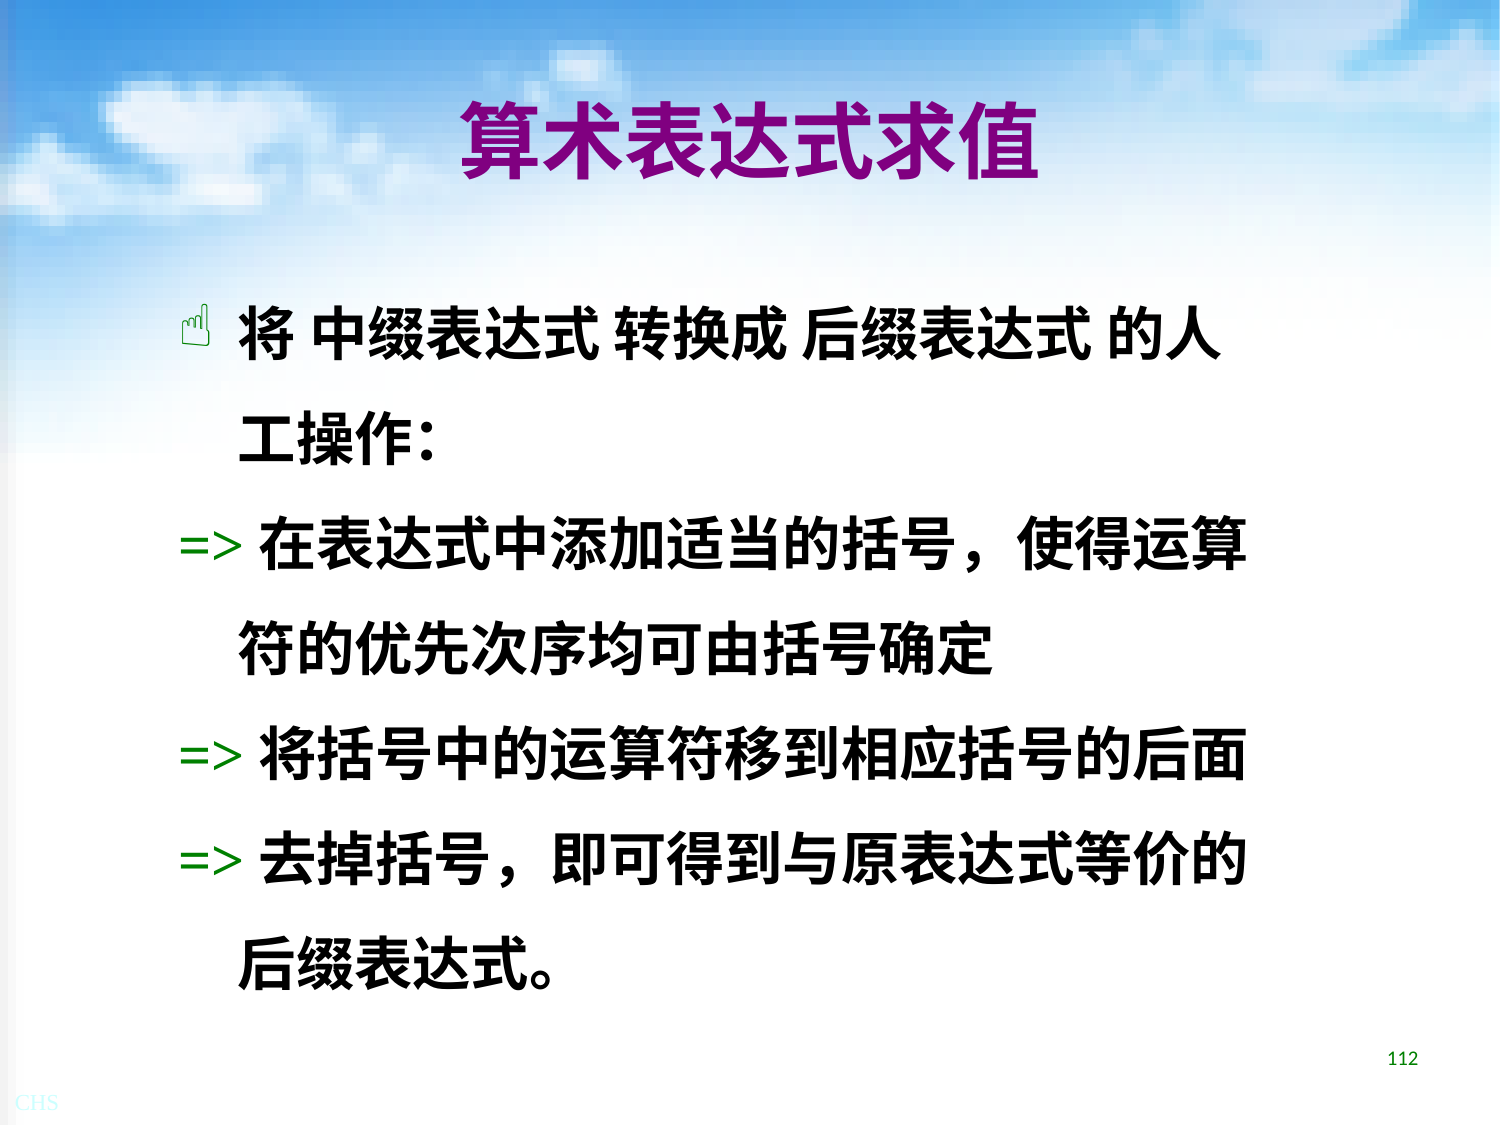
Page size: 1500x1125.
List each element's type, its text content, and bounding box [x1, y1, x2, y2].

list 将 中缀表达式 转换成 后缀表达式 的人工操作： =>在表达式中添加适当的括号，使得运算符的优先次序均可由括号确定 =>将括号中的运算符移到相应括号的后面 =>去掉括号，即可得到与原表达式等价的后缀表达式。 [163, 262, 1337, 1006]
picture [0, 0, 1500, 1125]
title 算术表达式求值 [163, 37, 1337, 241]
slide_number 112 [1370, 1042, 1435, 1072]
